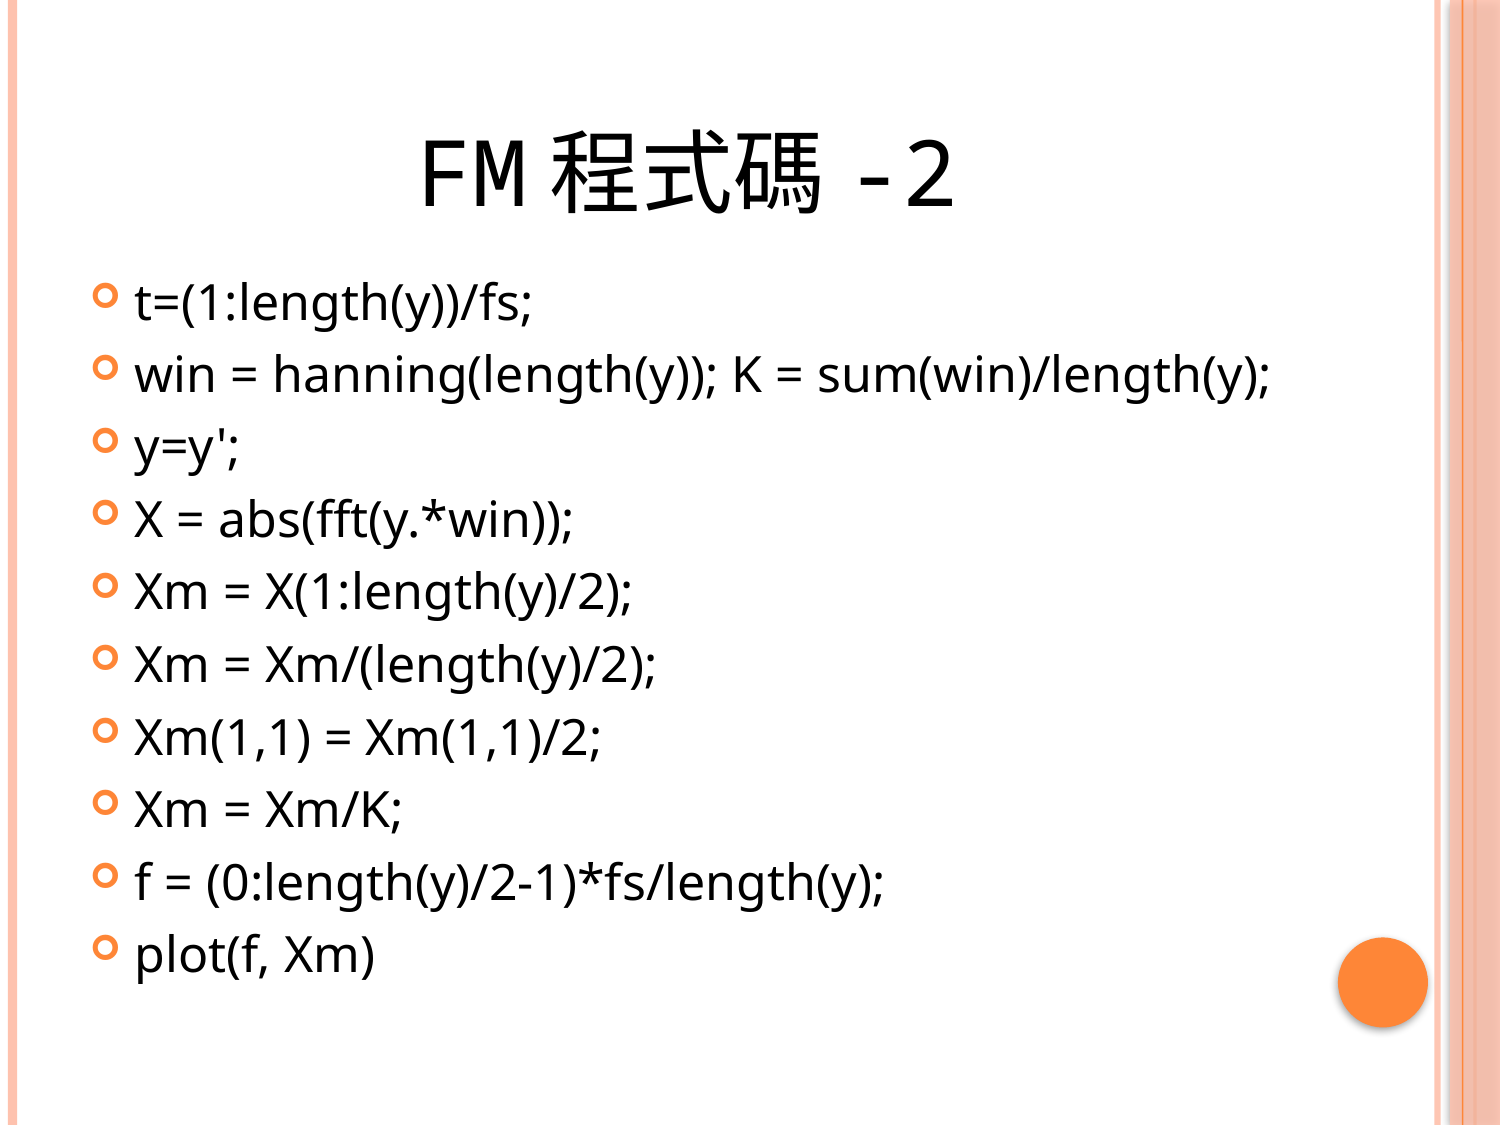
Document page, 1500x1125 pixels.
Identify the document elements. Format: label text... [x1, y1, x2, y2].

list t=(1:length(y))/fs; win = hanning(length(y)); K = sum(win)/length(y); y=y'; X = abs(fft(y.*win)); Xm = X(1:length(y)/2); Xm = Xm/(length(y)/2); Xm(1,1) = Xm(1,1)/2; Xm = Xm/K; f = (0:length(y)/2-1)*fs/length(y); plot(f, Xm) [75, 262, 1300, 1062]
title FM程式碼-2 [75, 45, 1300, 233]
